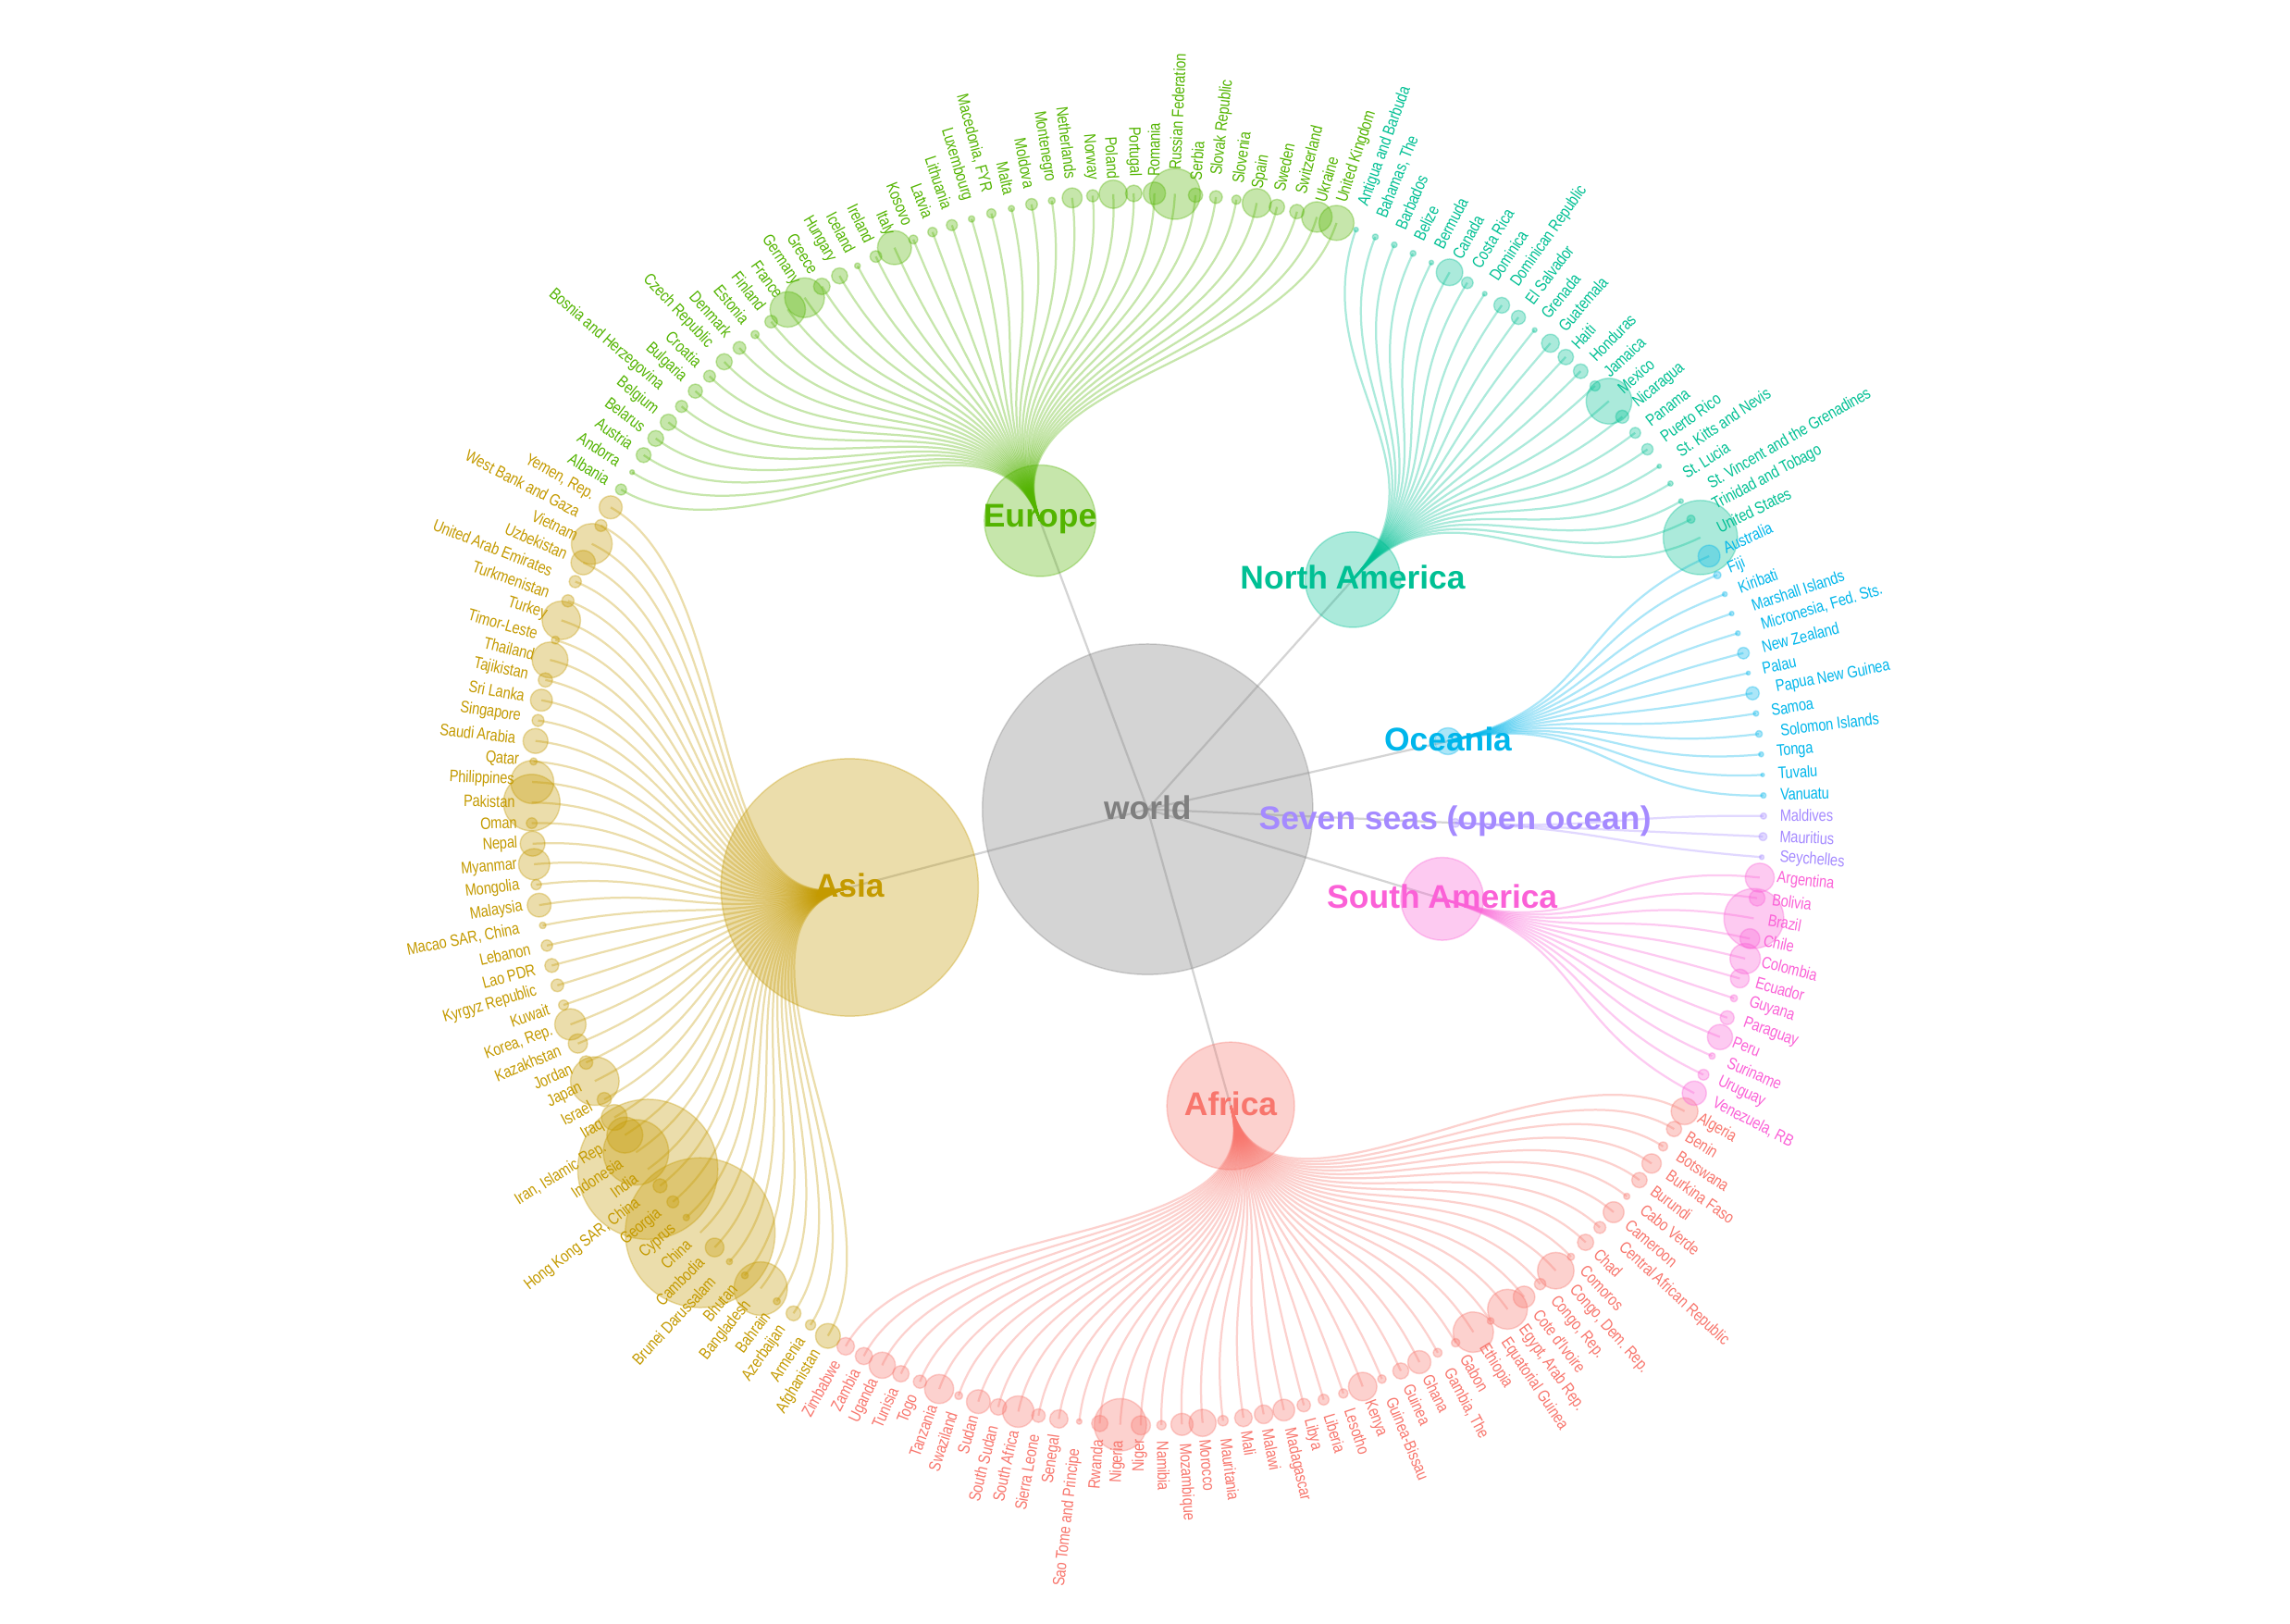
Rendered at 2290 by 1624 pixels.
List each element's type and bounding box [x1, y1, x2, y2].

text_box [451, 118, 1839, 1506]
